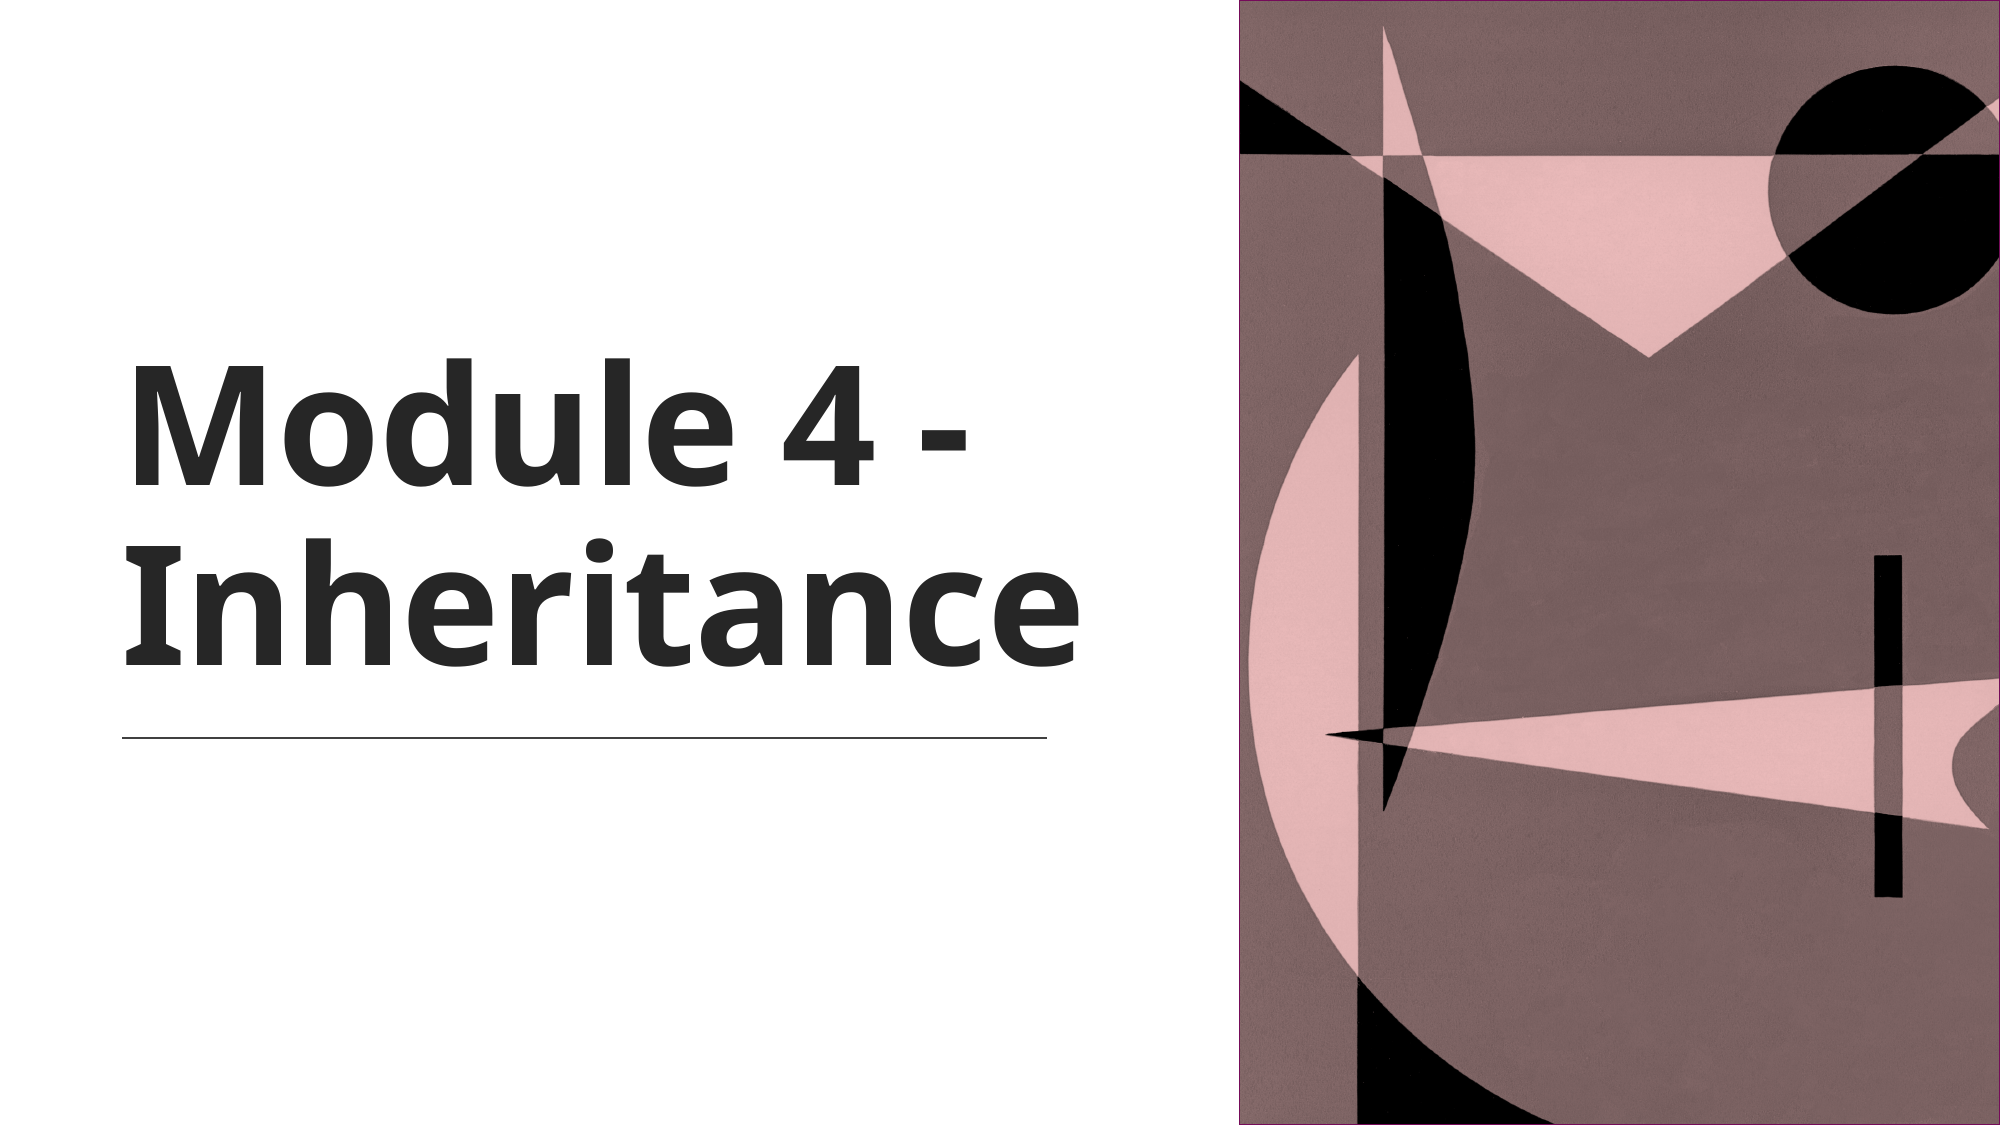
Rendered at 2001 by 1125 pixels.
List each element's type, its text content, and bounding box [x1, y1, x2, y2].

text_box [0, 0, 1237, 1125]
picture [1239, 0, 2000, 1125]
title Module 4 - Inheritance [106, 104, 1133, 710]
